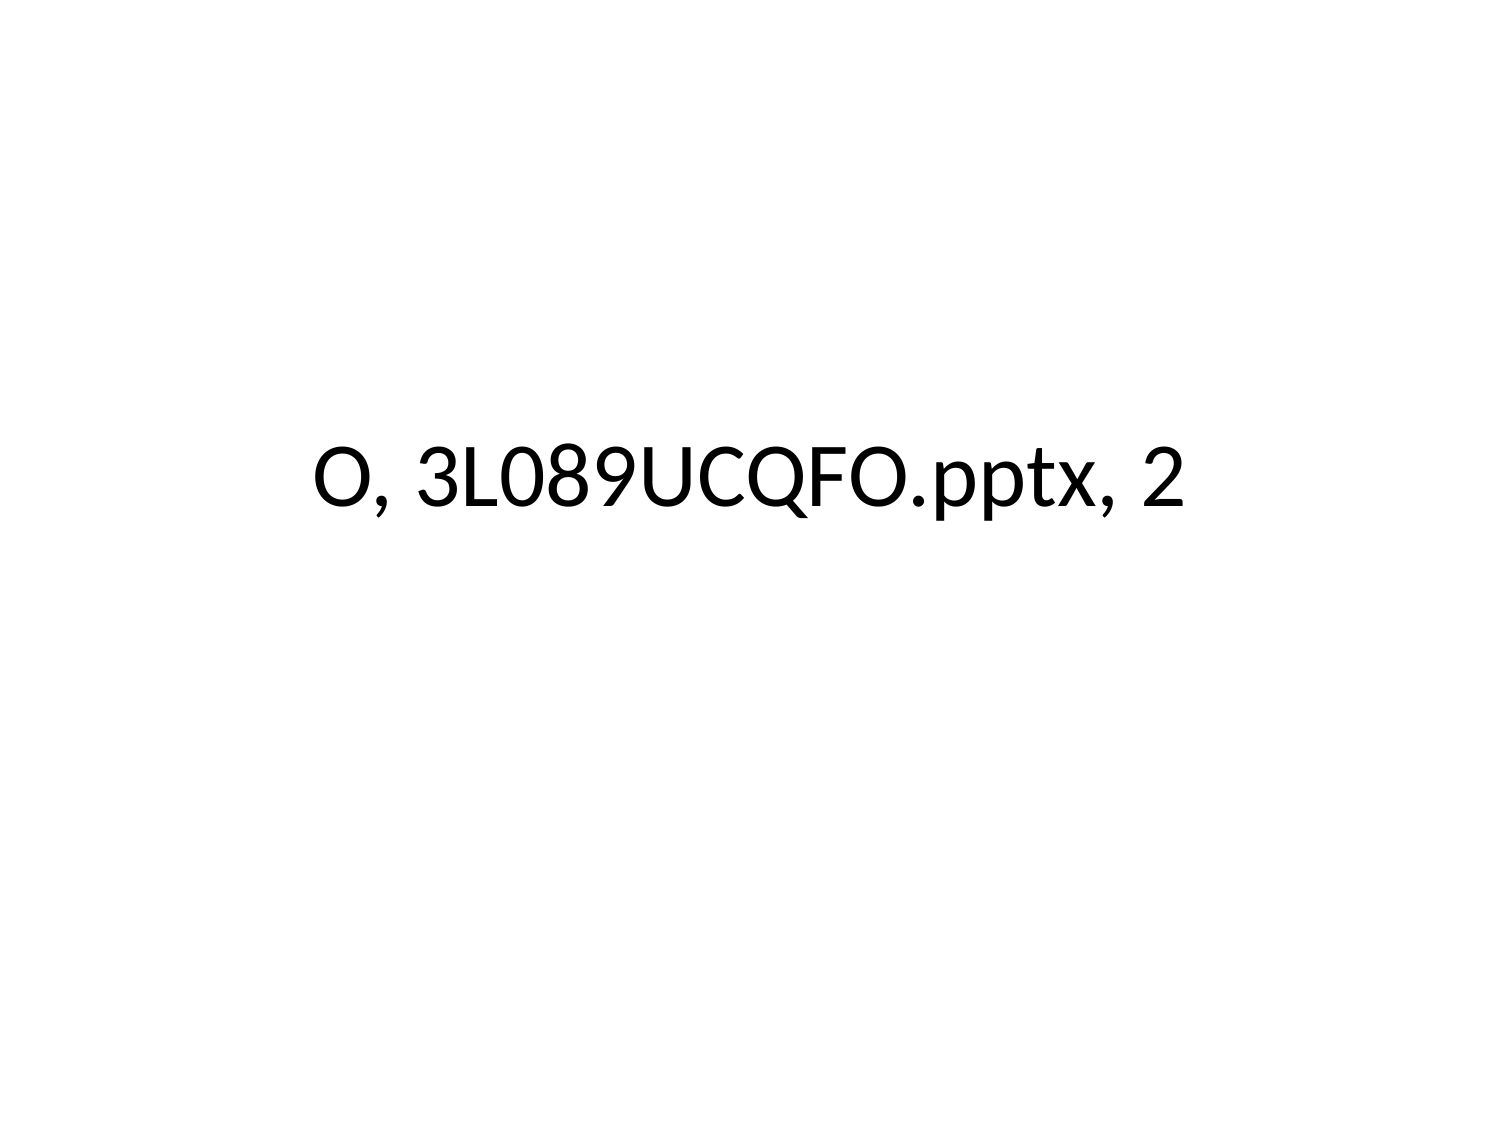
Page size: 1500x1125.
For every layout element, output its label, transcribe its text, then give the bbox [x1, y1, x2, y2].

title O, 3L089UCQFO.pptx, 2 [112, 349, 1388, 591]
